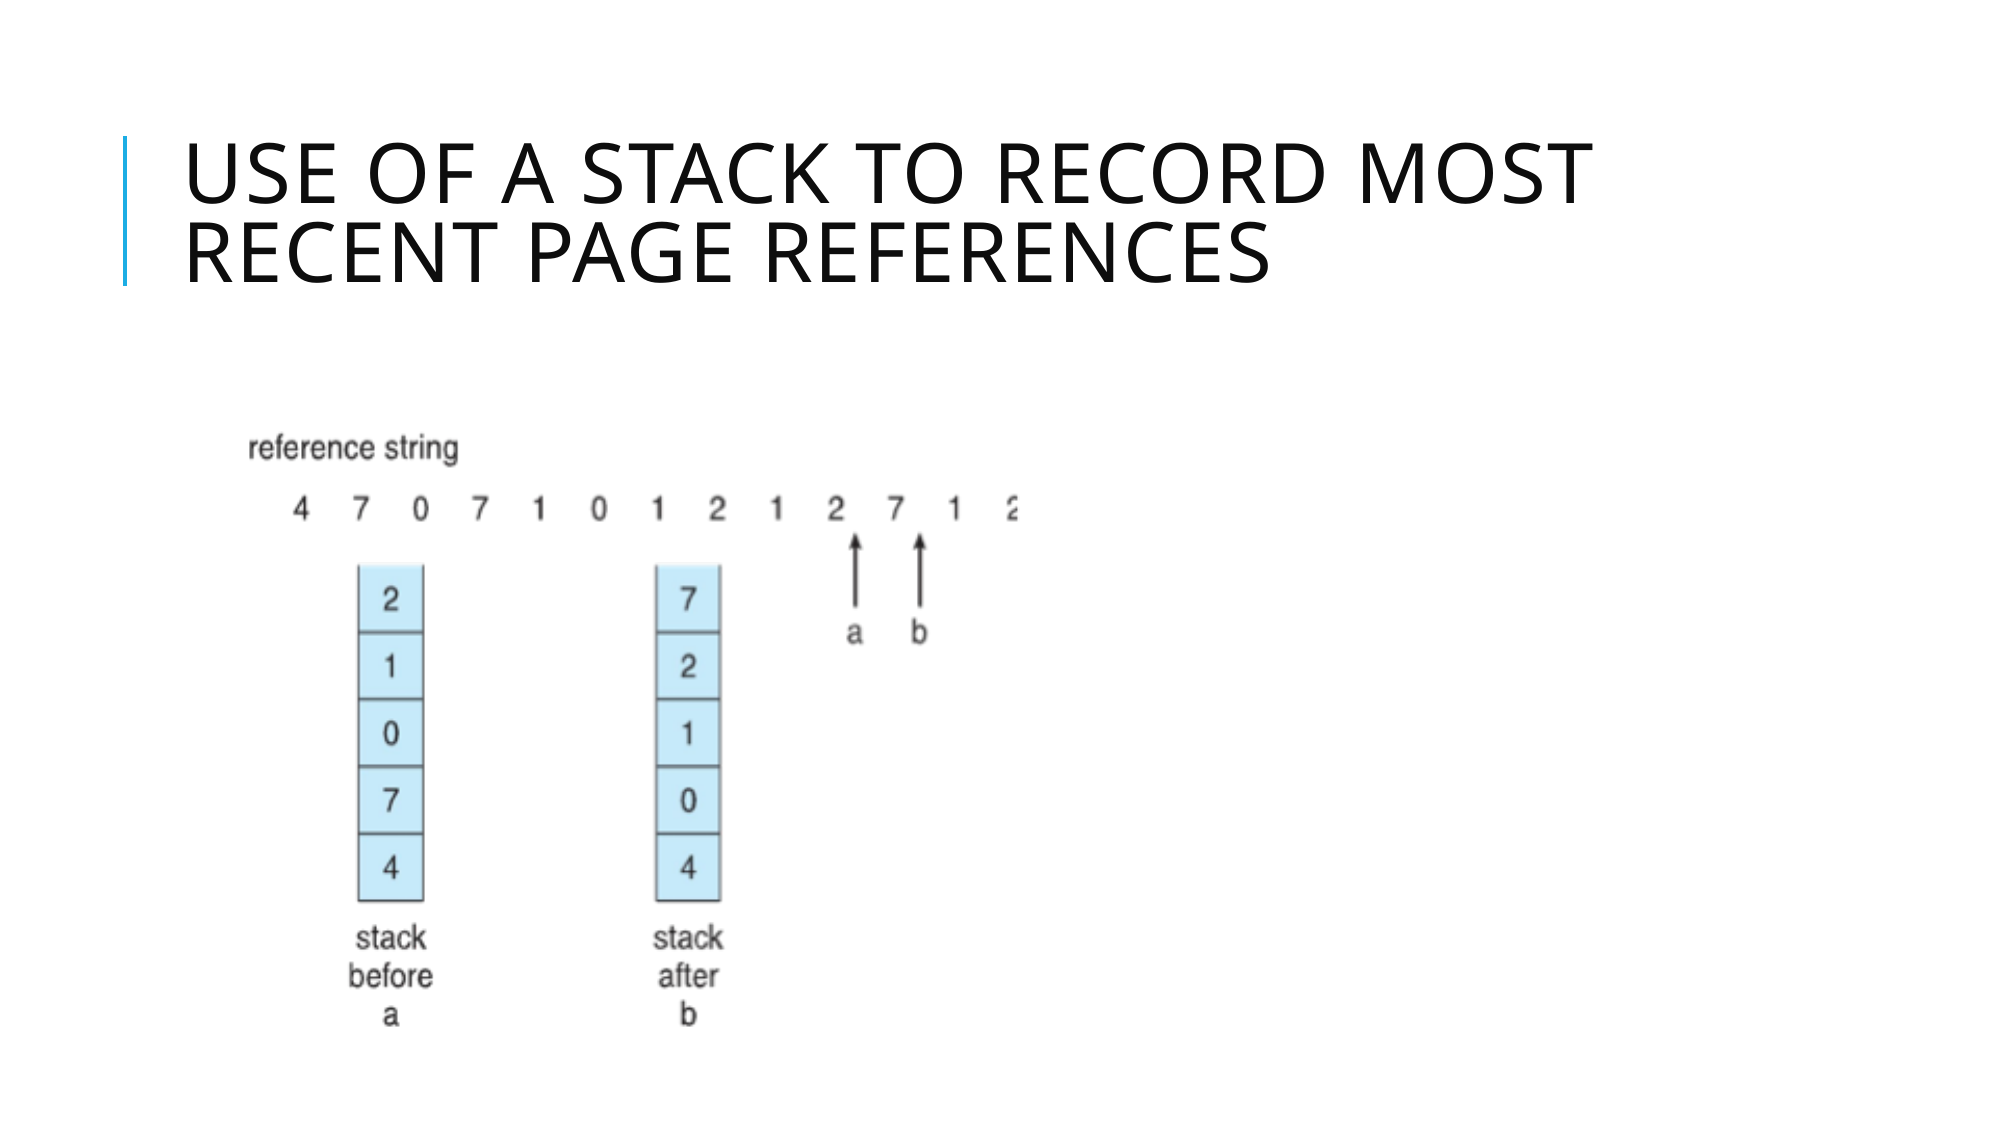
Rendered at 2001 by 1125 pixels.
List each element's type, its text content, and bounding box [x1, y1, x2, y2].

title Use of a stack to record most recent page references [168, 96, 1763, 342]
picture [248, 426, 1020, 1030]
